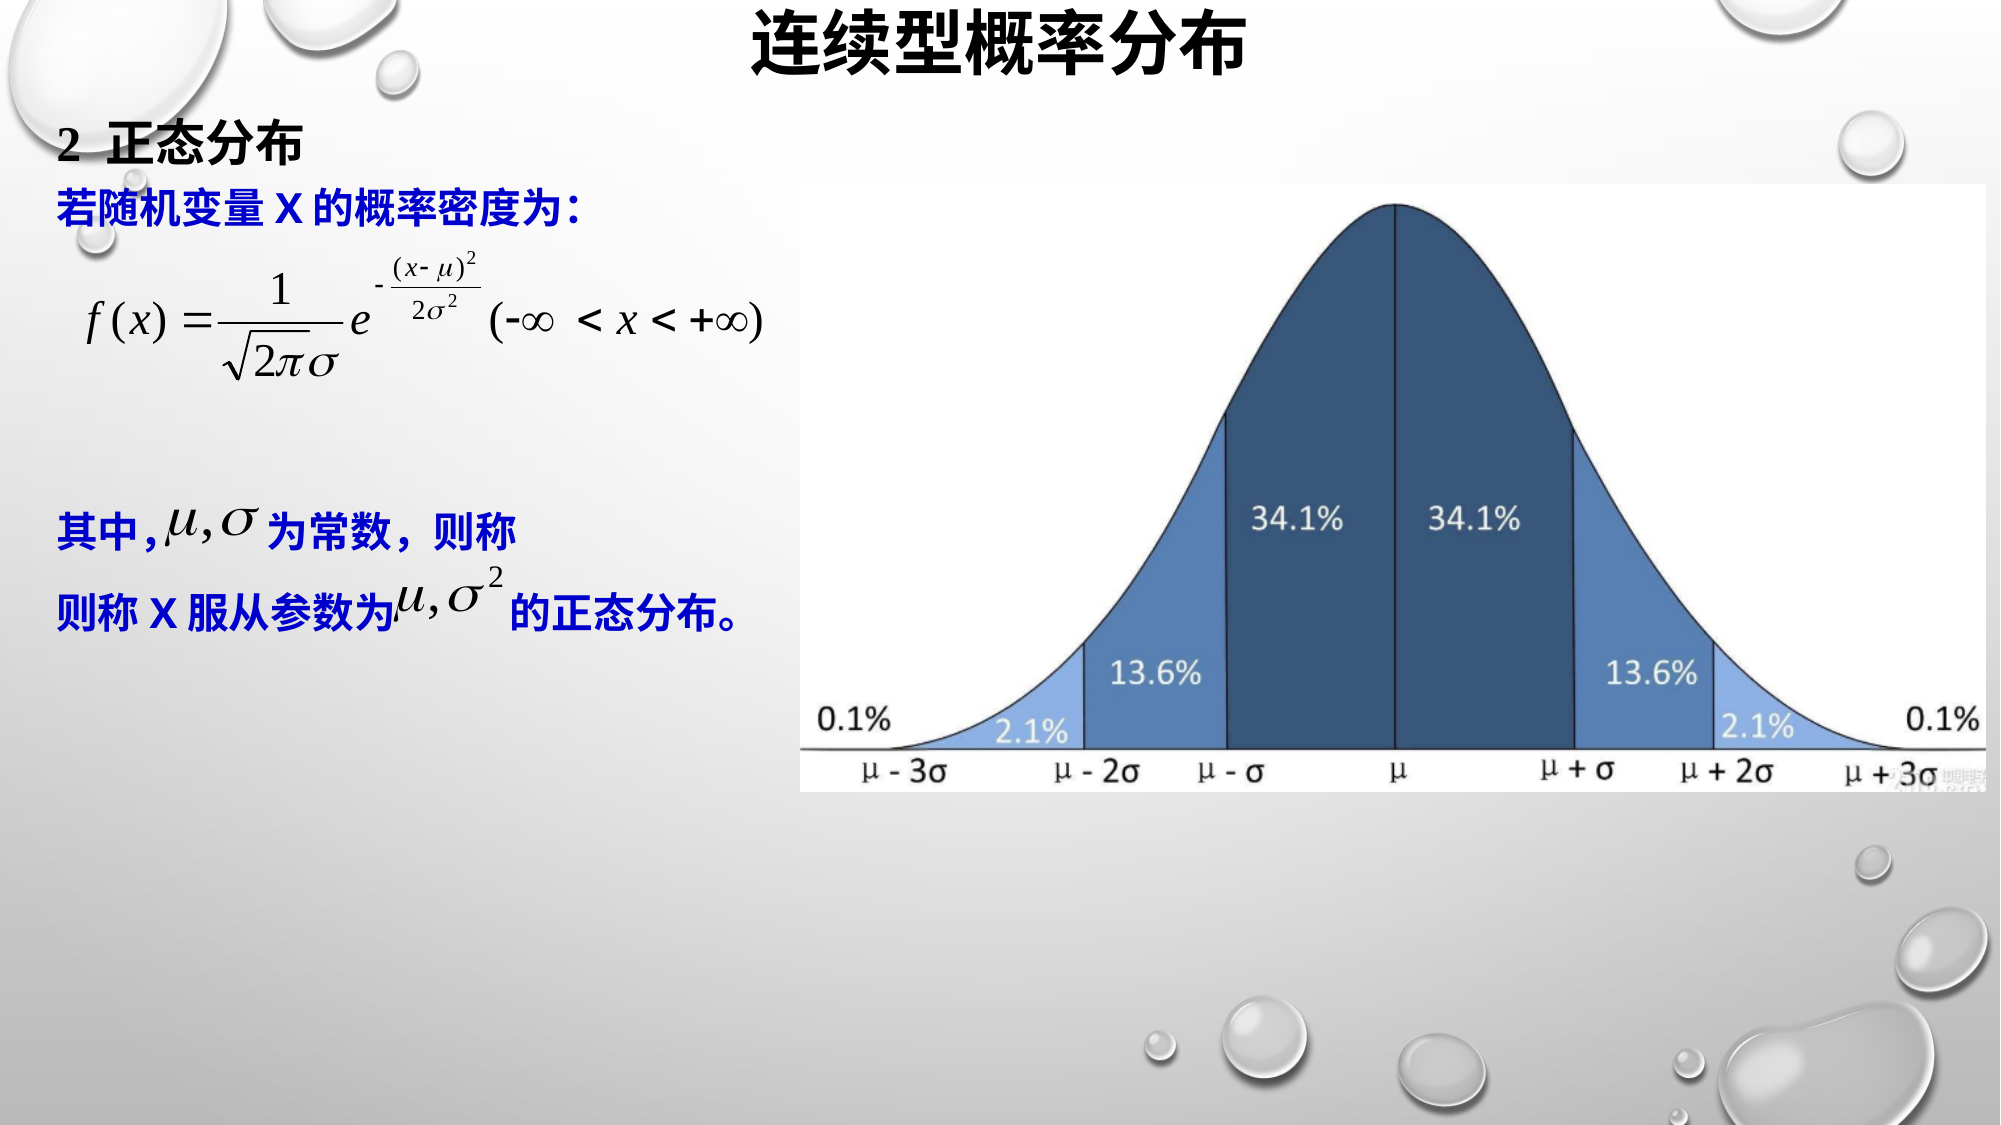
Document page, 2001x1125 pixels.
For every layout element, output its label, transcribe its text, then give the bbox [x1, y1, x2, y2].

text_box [153, 497, 270, 560]
list 2 正态分布 若随机变量X的概率密度为： 其中， 为常数，则称 则称X服从参数为 的正态分布。 [41, 92, 1500, 1110]
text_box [70, 239, 771, 390]
title 连续型概率分布 [149, 0, 1851, 93]
picture [0, 0, 2000, 1125]
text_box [383, 552, 517, 634]
